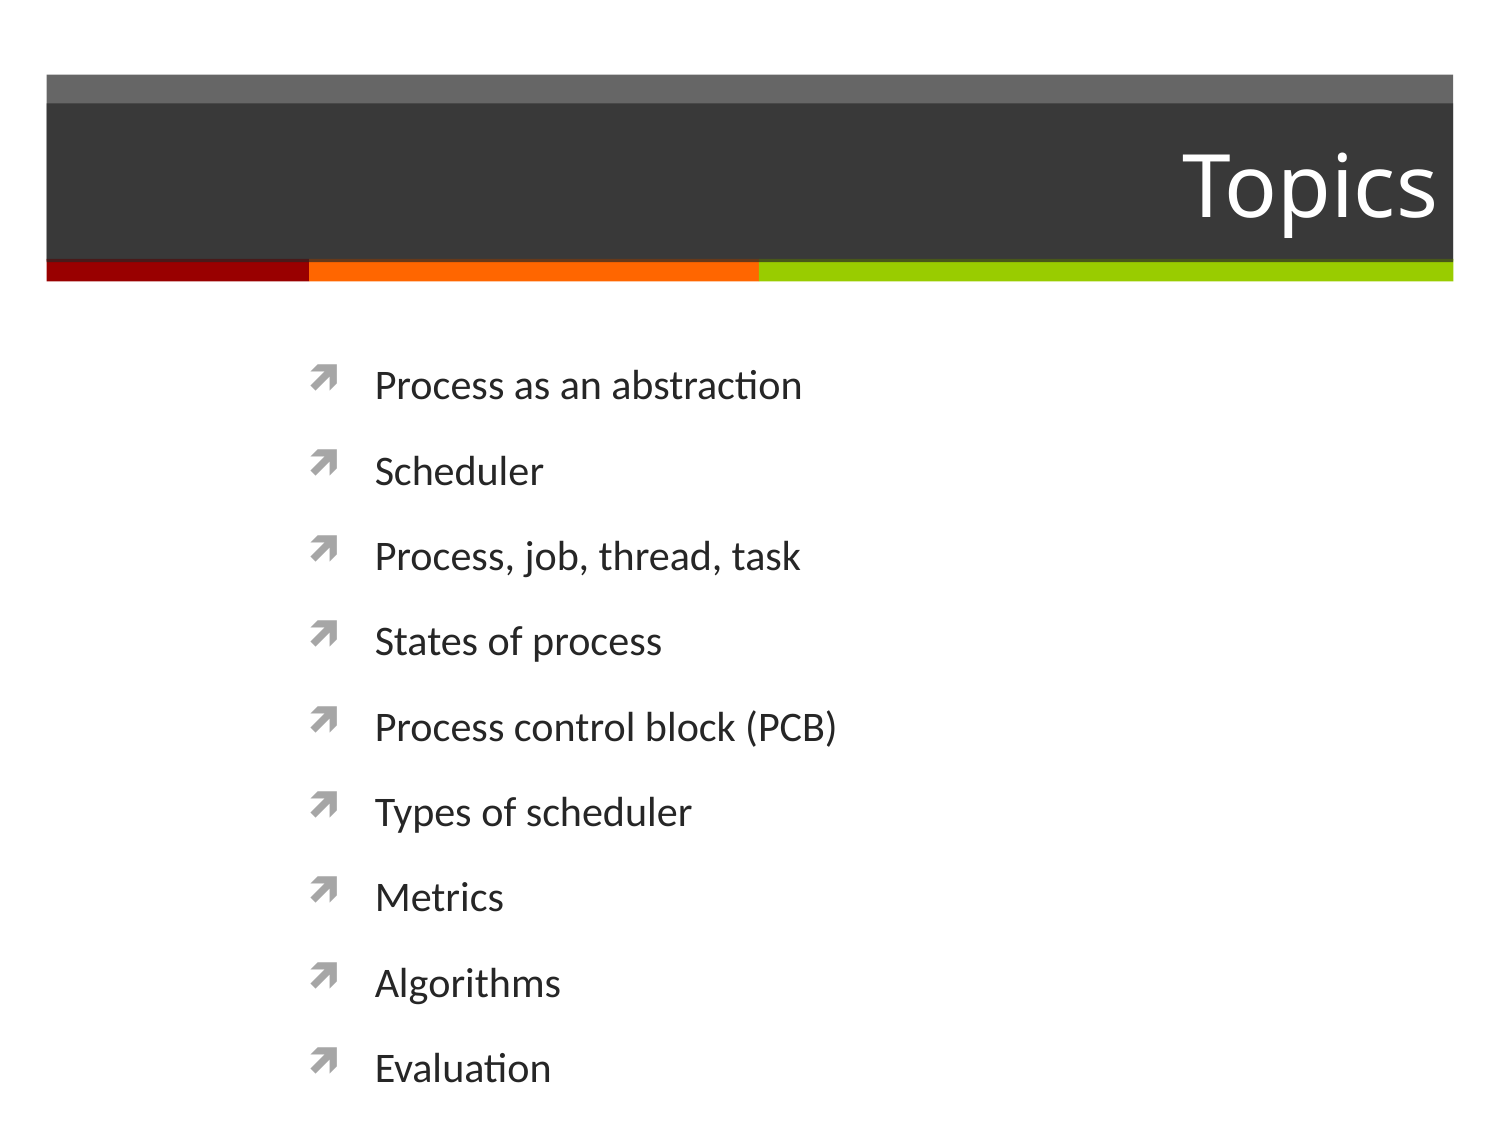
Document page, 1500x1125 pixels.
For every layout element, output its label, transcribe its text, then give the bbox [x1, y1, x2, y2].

title Topics [46, 103, 1454, 263]
list Process as an abstraction Scheduler Process, job, thread, task States of process Process control block (PCB) Types of scheduler Metrics Algorithms Evaluation [292, 350, 1454, 1105]
